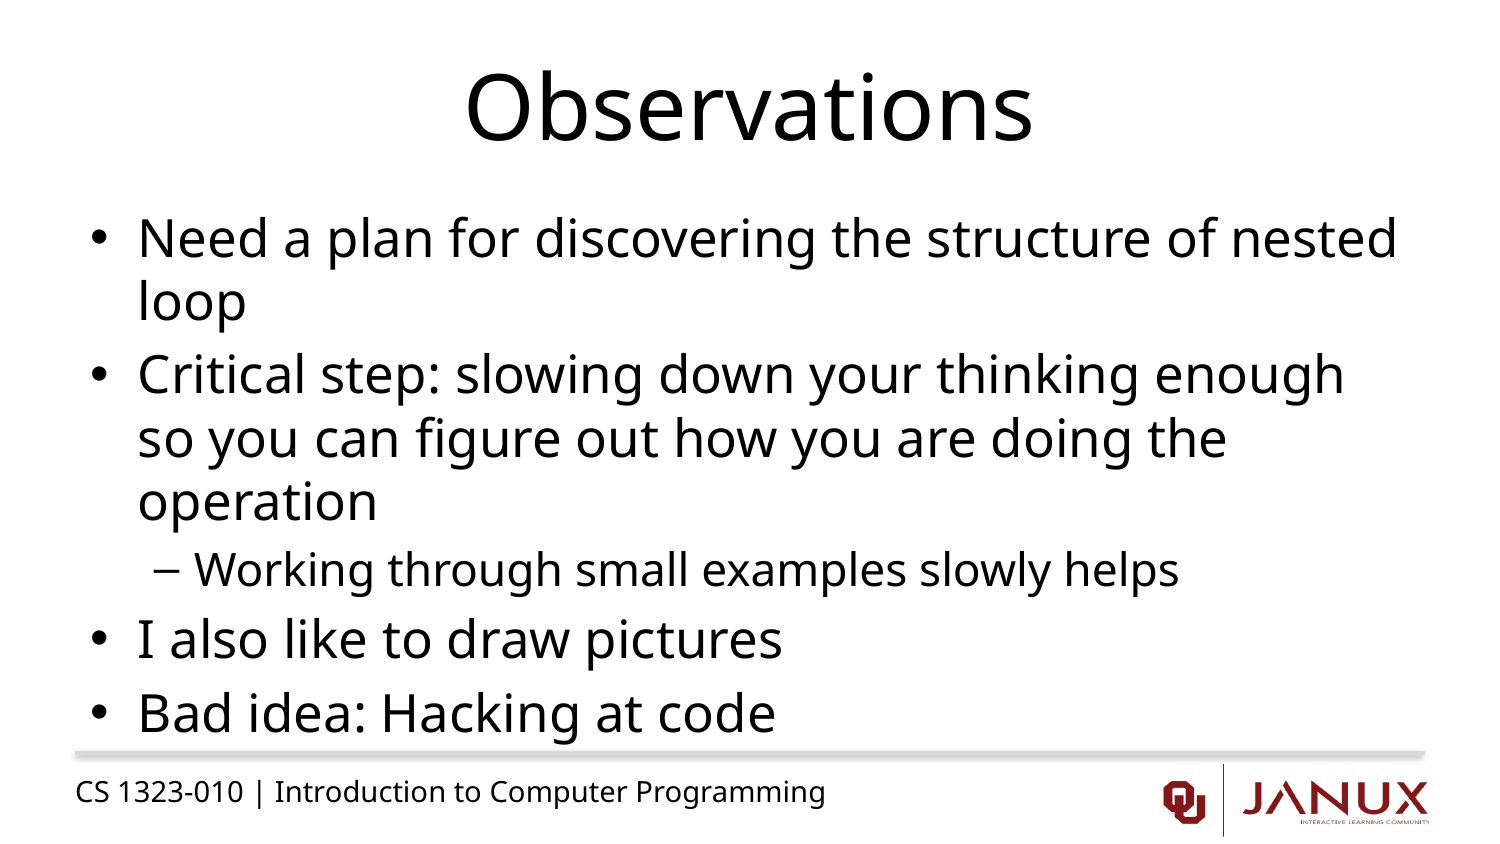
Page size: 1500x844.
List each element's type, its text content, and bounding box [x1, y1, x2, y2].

title Observations [75, 33, 1425, 175]
list Need a plan for discovering the structure of nested loop Critical step: slowing down your thinking enough so you can figure out how you are doing the operation Working through small examples slowly helps I also like to draw pictures Bad idea: Hacking at code [75, 196, 1425, 754]
